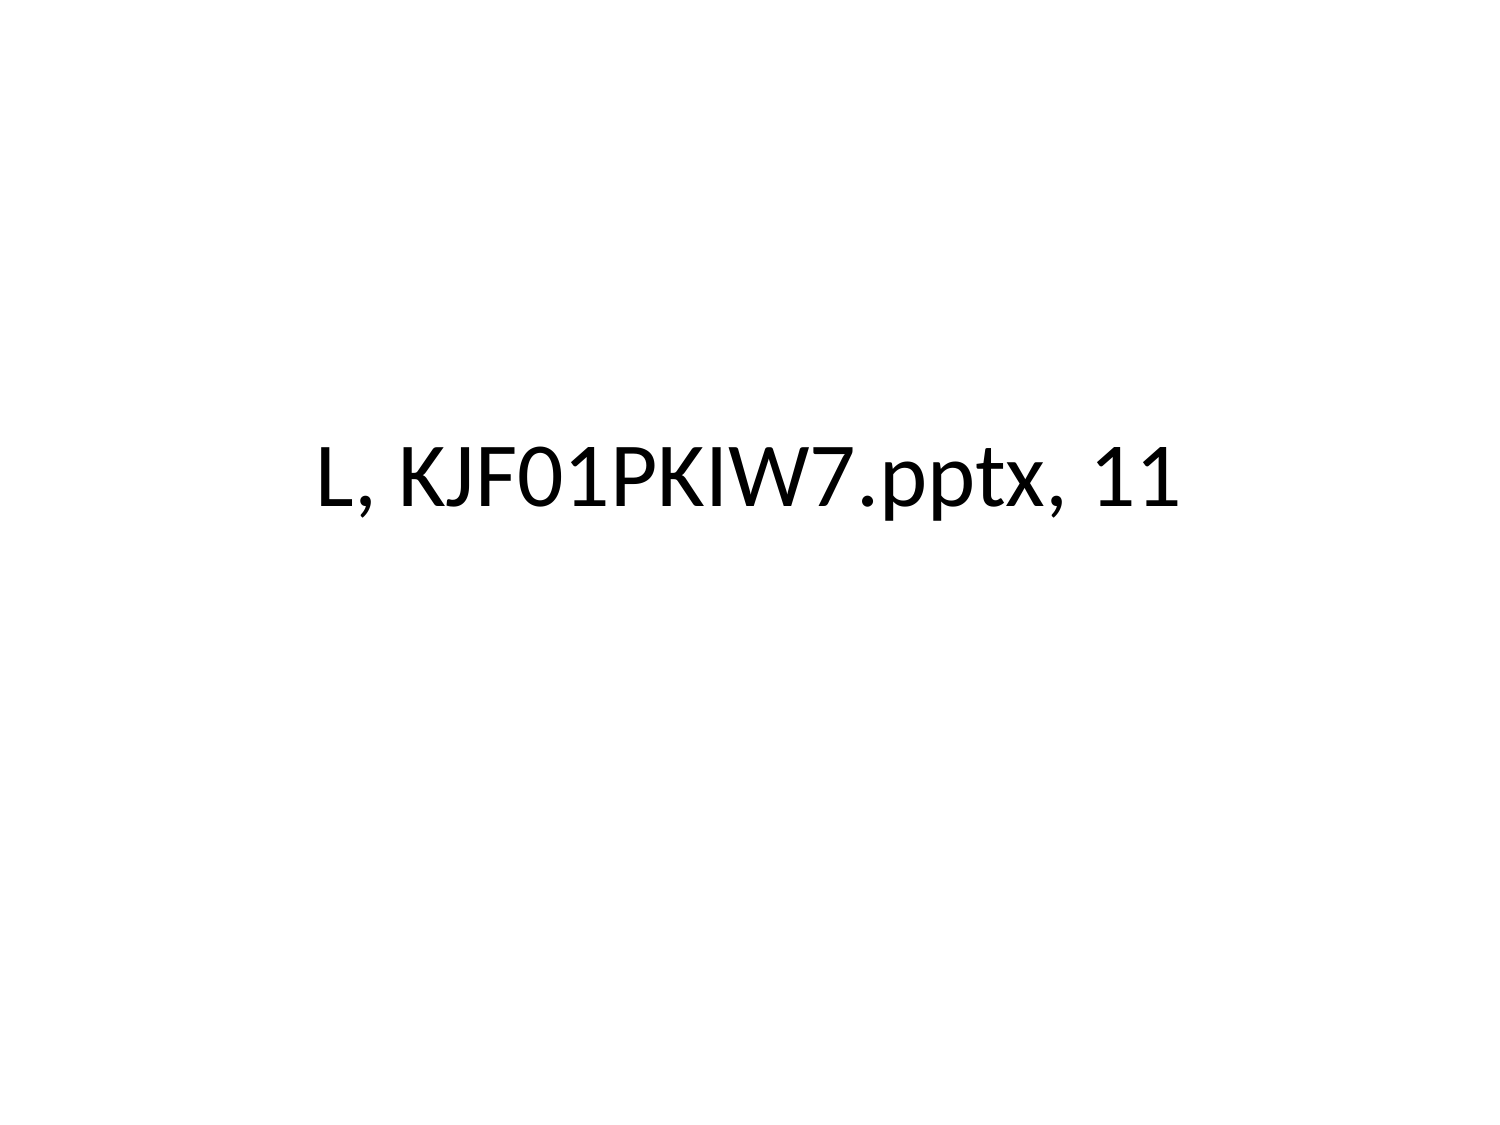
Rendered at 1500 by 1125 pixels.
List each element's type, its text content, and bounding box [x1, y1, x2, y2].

title L, KJF01PKIW7.pptx, 11 [112, 349, 1388, 591]
